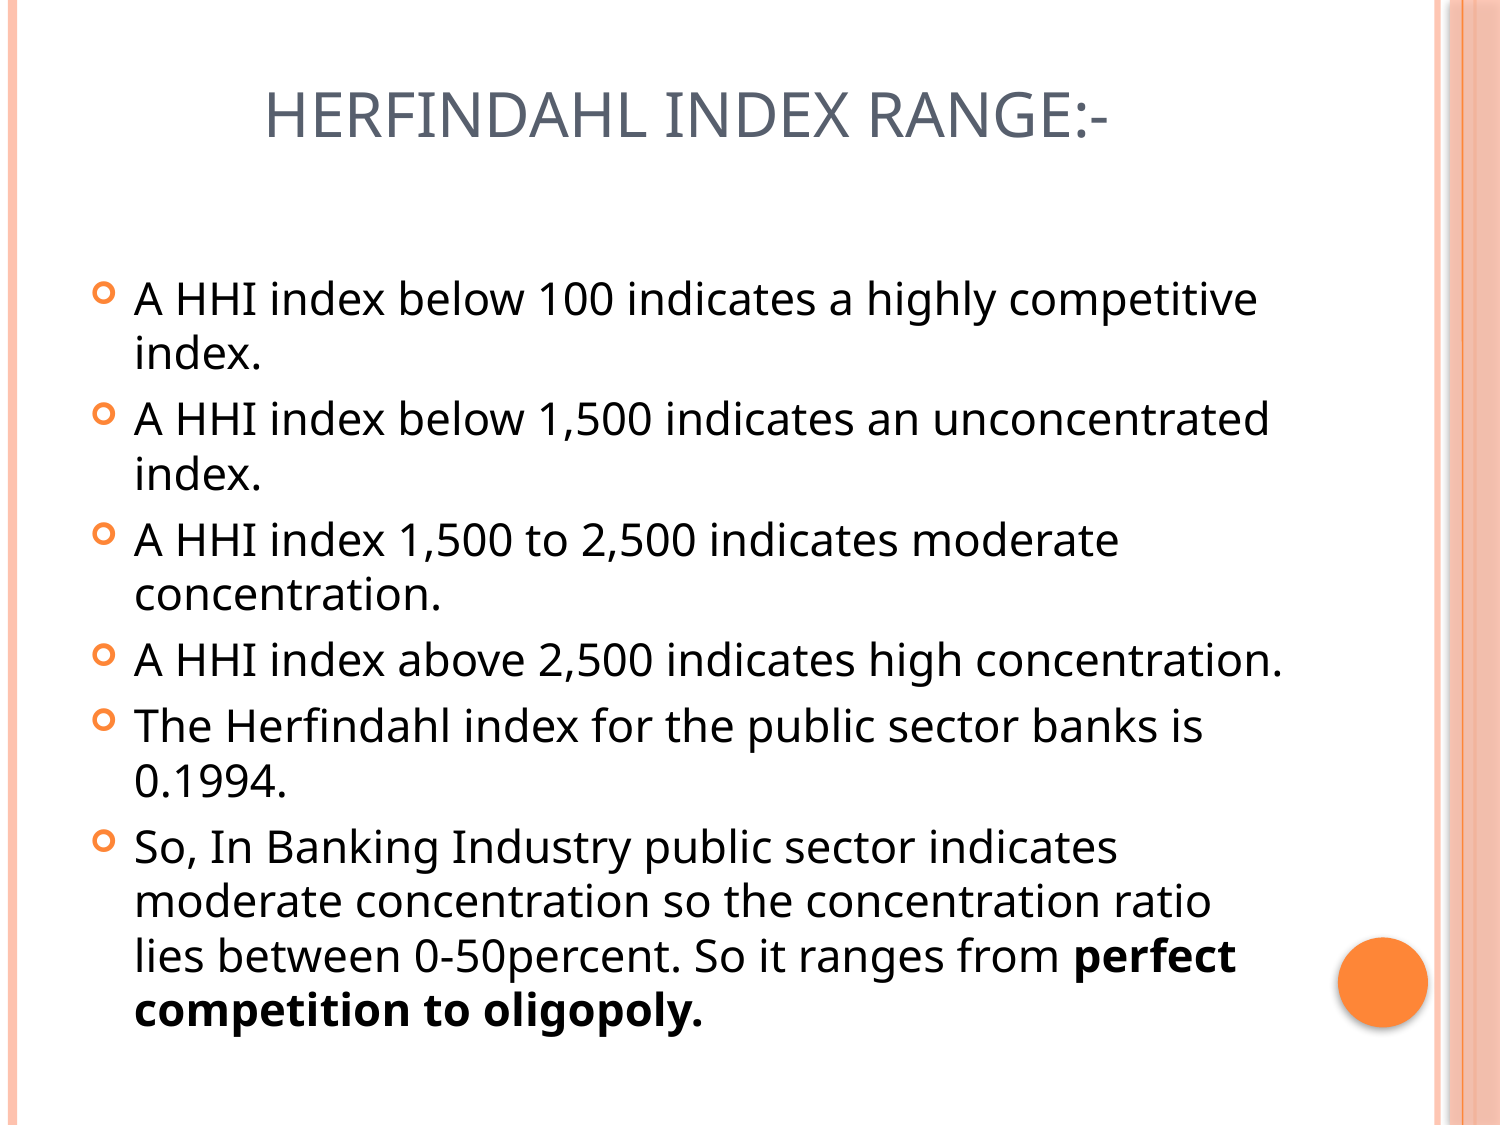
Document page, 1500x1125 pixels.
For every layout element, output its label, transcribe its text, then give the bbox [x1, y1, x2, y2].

list A HHI index below 100 indicates a highly competitive index. A HHI index below 1,500 indicates an unconcentrated index. A HHI index 1,500 to 2,500 indicates moderate concentration. A HHI index above 2,500 indicates high concentration. The Herfindahl index for the public sector banks is 0.1994. So, In Banking Industry public sector indicates moderate concentration so the concentration ratio lies between 0-50percent. So it ranges from perfect competition to oligopoly. [75, 262, 1300, 1062]
title Herfindahl Index Range:- [75, 45, 1300, 233]
